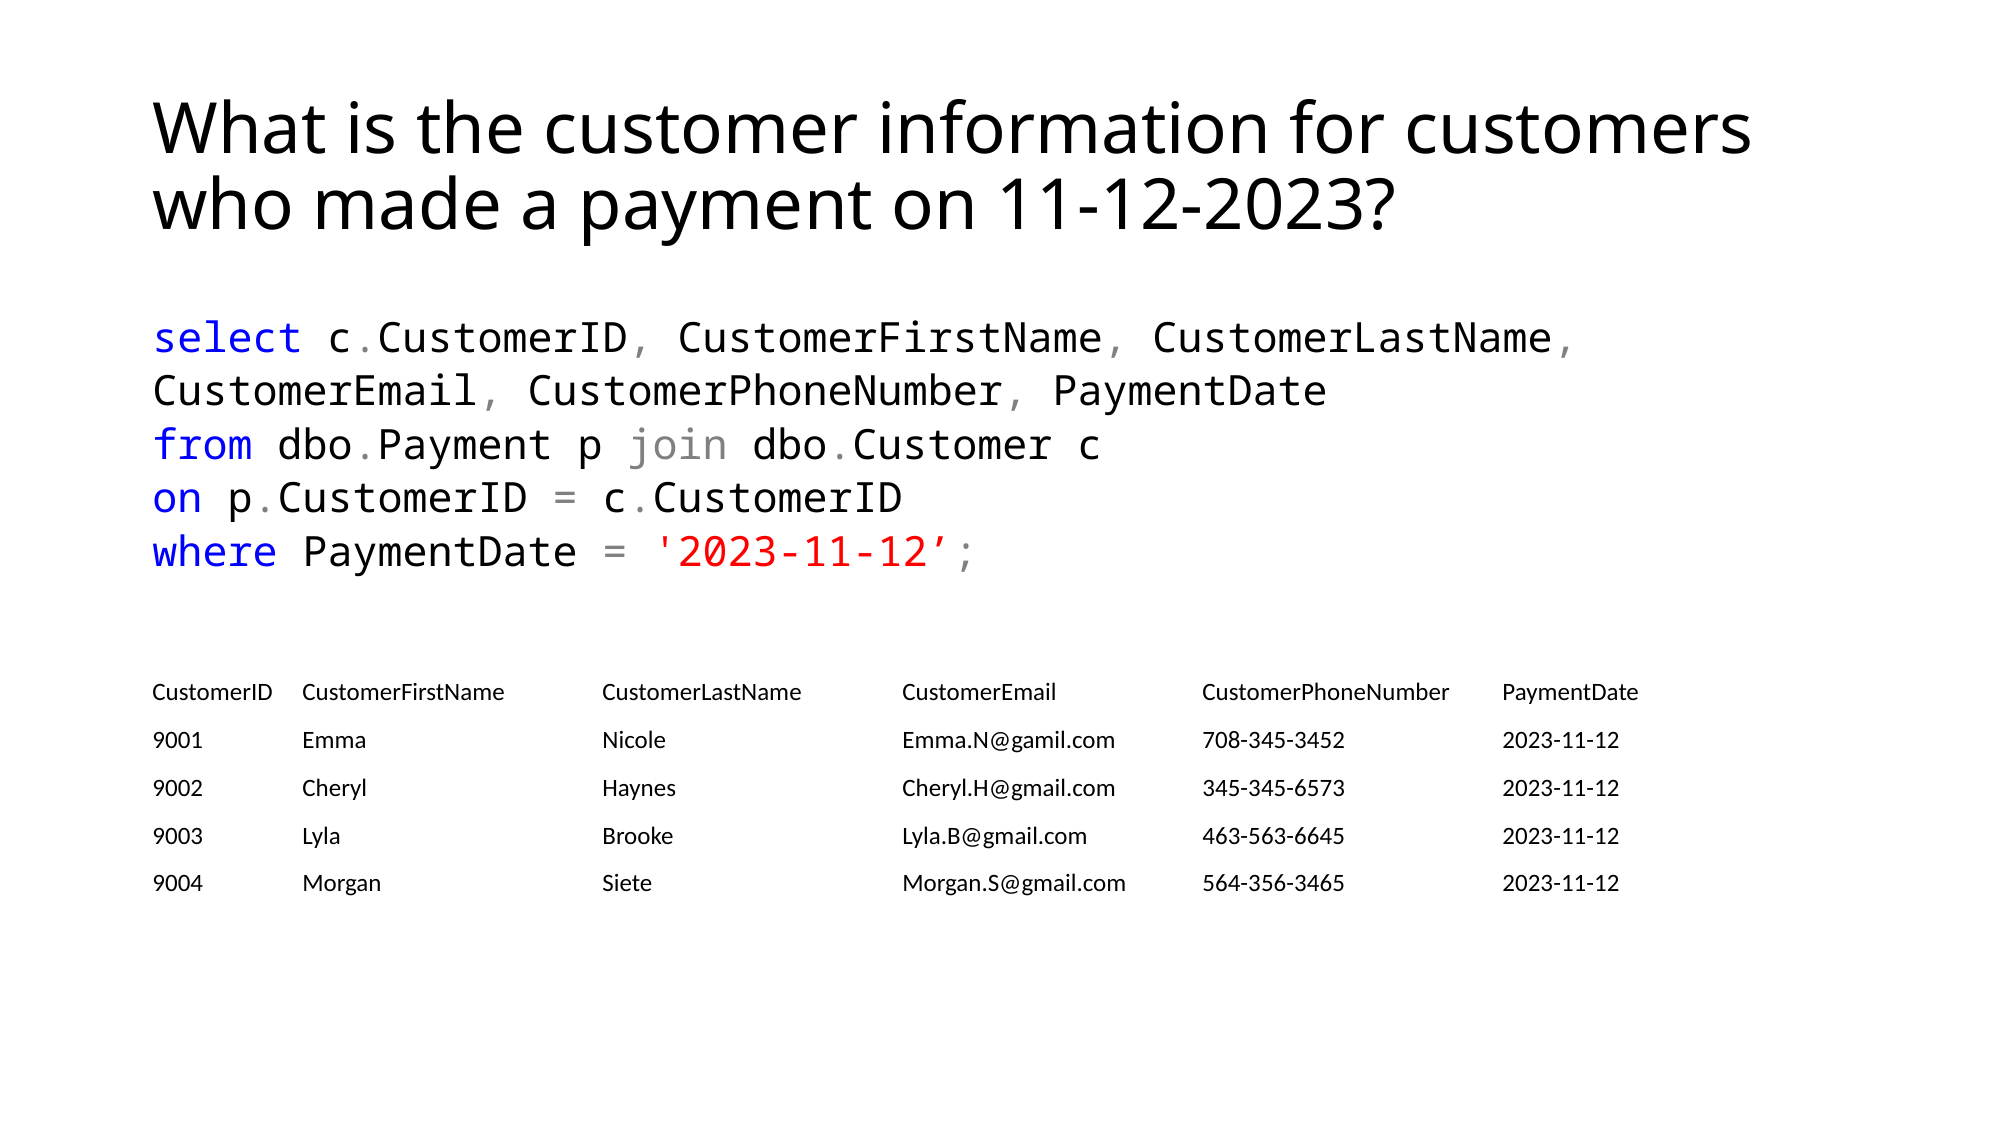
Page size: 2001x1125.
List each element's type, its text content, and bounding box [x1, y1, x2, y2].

list select c.CustomerID, CustomerFirstName, CustomerLastName, CustomerEmail, CustomerPhoneNumber, PaymentDate from dbo.Payment p join dbo.Customer c on p.CustomerID = c.CustomerID where PaymentDate = '2023-11-12’; CustomerID CustomerFirstName CustomerLastName CustomerEmail CustomerPhoneNumber PaymentDate 9001 Emma Nicole Emma.N@gamil.com 708-345-3452 2023-11-12 9002 Cheryl Haynes Cheryl.H@gmail.com 345-345-6573 2023-11-12 9003 Lyla Brooke Lyla.B@gmail.com 463-563-6645 2023-11-12 9004 Morgan Siete Morgan.S@gmail.com 564-356-3465 2023-11-12 [137, 299, 1863, 1014]
title What is the customer information for customers who made a payment on 11-12-2023? [137, 59, 1863, 278]
